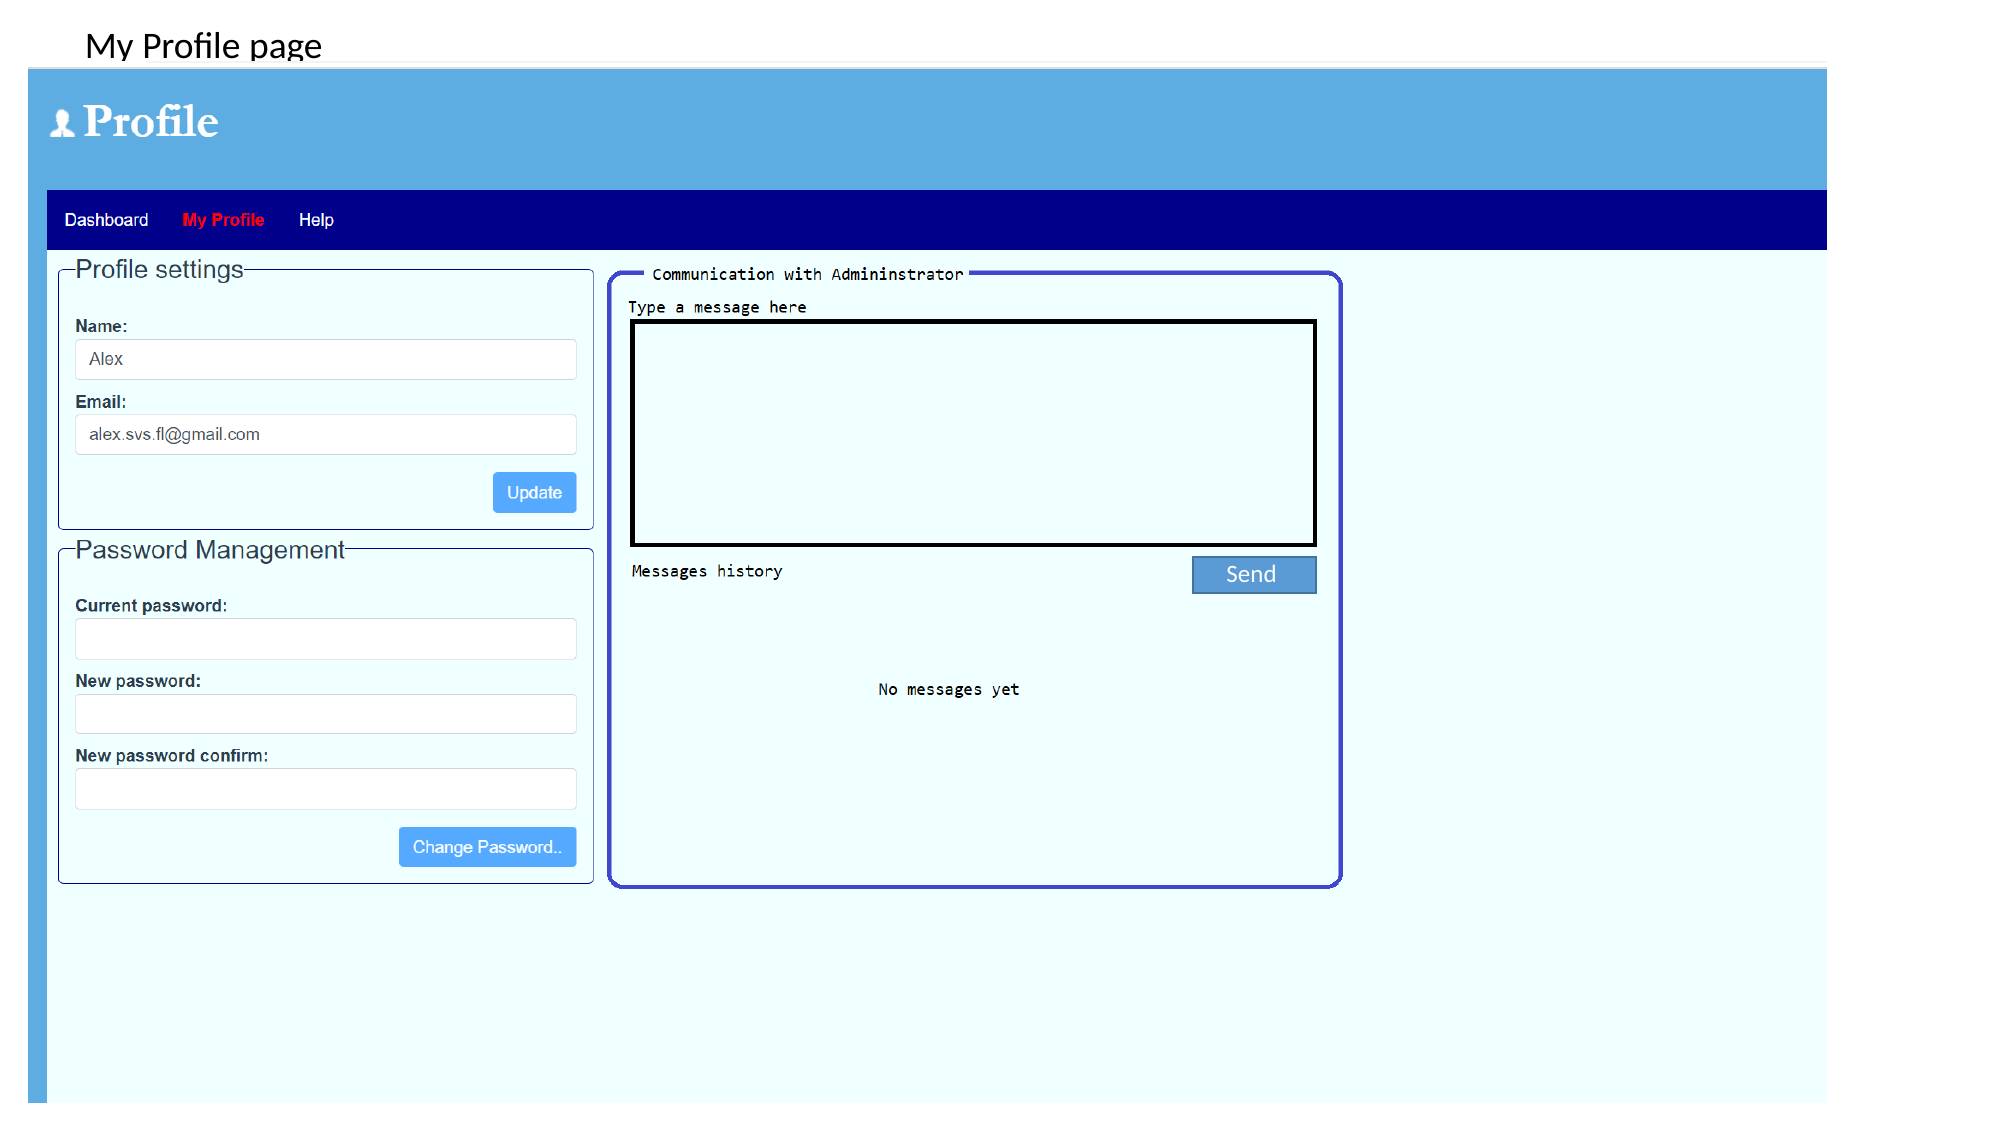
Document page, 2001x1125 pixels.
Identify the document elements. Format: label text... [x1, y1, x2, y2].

text_box My Profile page [69, 13, 1834, 74]
picture [28, 61, 1827, 1103]
